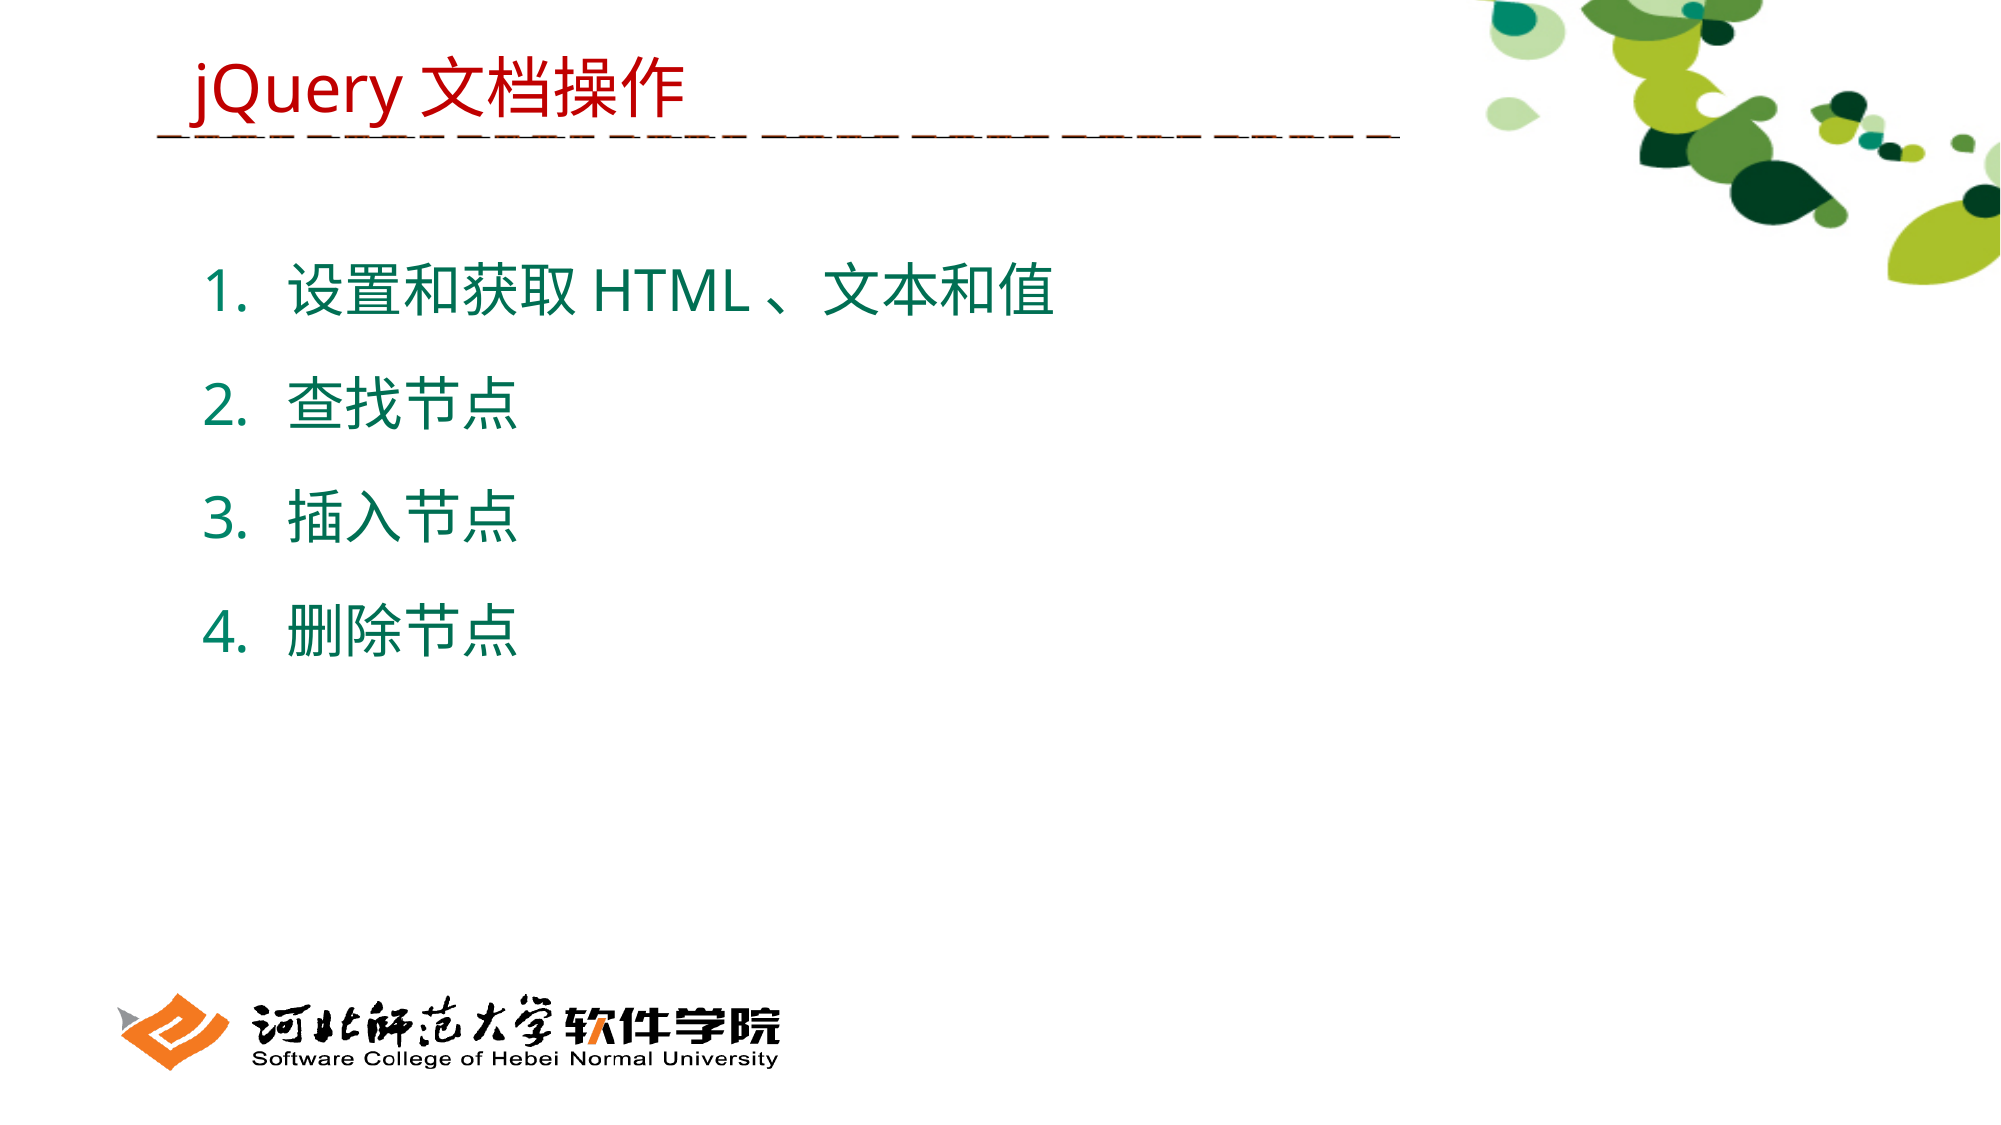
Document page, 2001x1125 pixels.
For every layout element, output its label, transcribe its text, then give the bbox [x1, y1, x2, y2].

list 设置和获取HTML、文本和值 查找节点 插入节点 删除节点 [187, 210, 1782, 973]
list jQuery文档操作 [178, 38, 1523, 120]
picture [0, 0, 2001, 1125]
